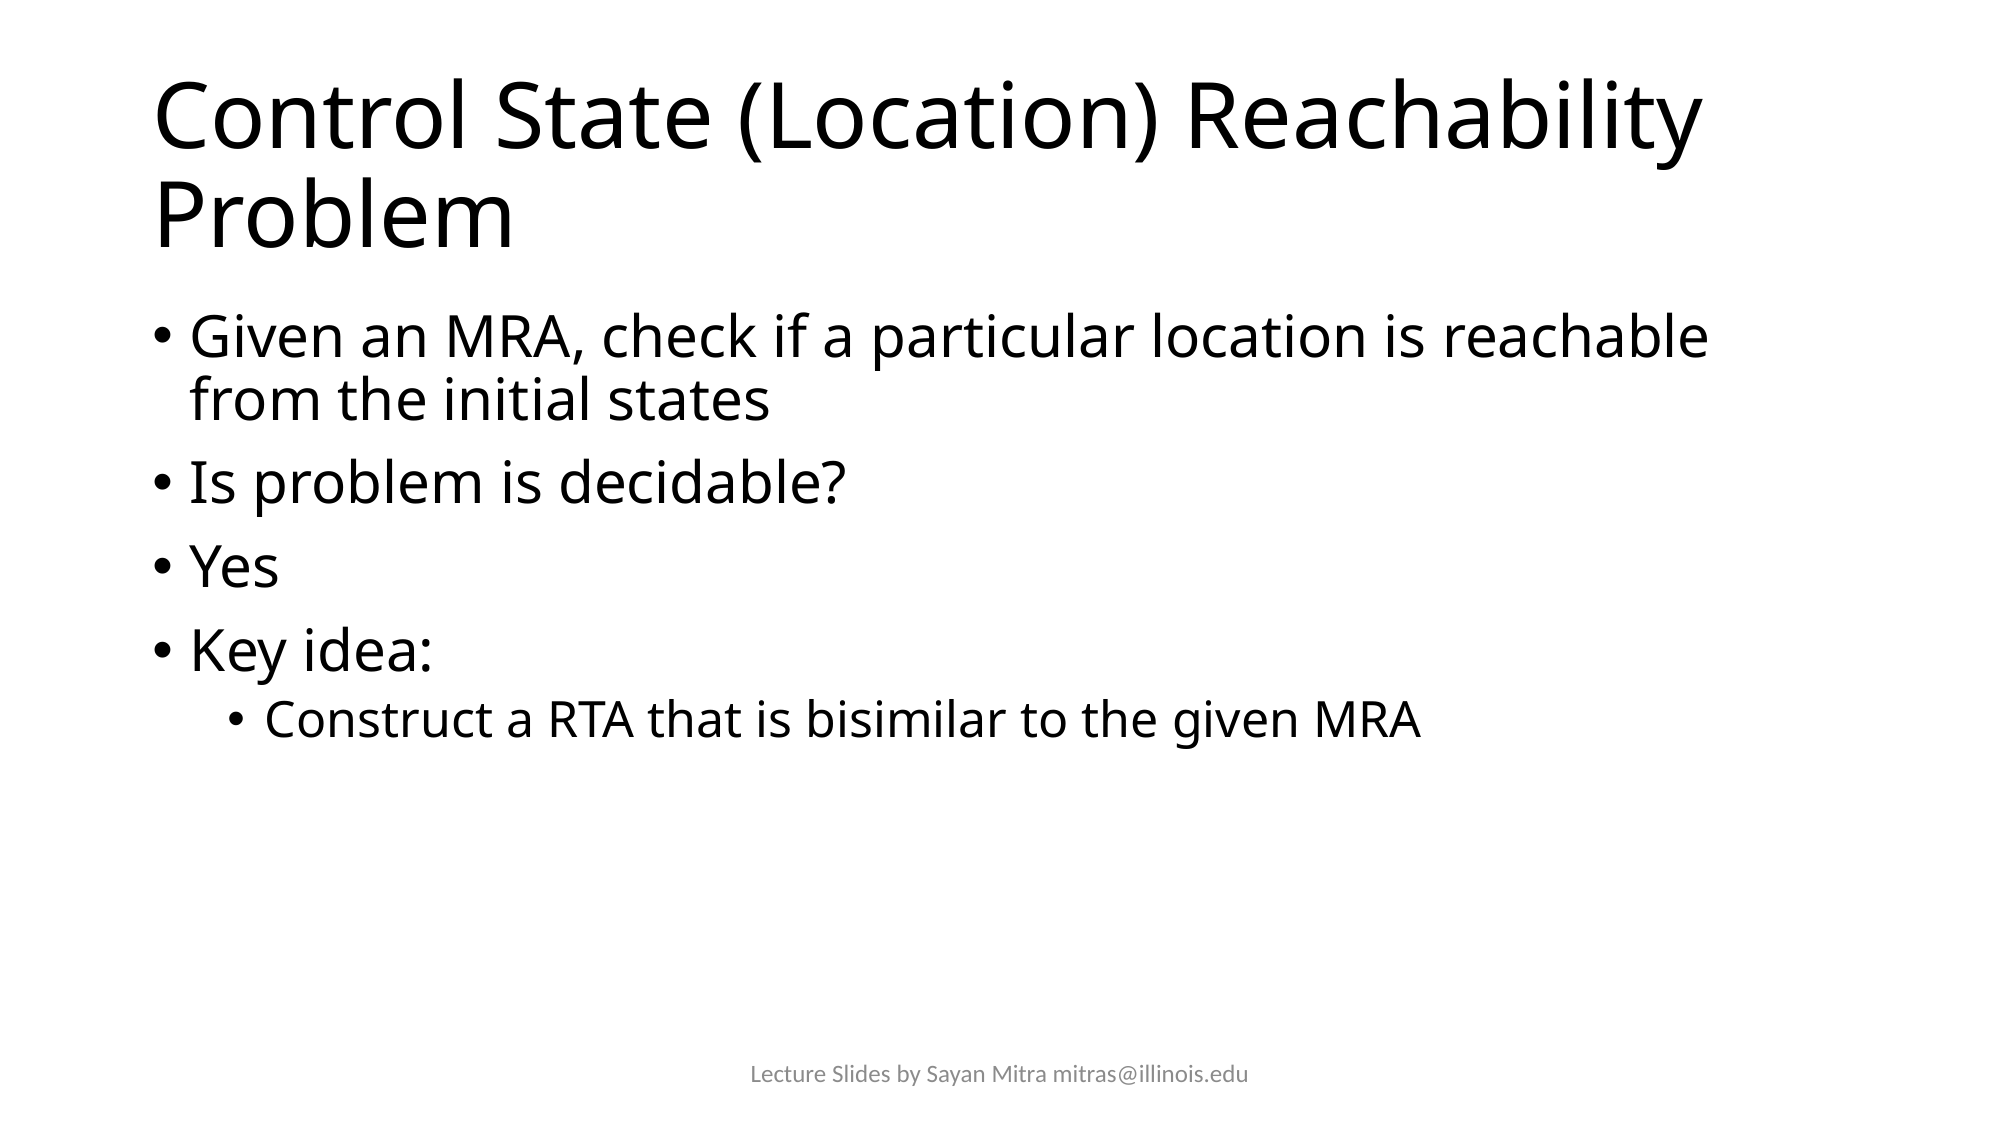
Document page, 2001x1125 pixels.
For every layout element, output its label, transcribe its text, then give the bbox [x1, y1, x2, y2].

list Given an MRA, check if a particular location is reachable from the initial states Is problem is decidable? Yes Key idea: Construct a RTA that is bisimilar to the given MRA [137, 299, 1863, 1014]
title Control State (Location) Reachability Problem [137, 59, 1863, 278]
footer Lecture Slides by Sayan Mitra mitras@illinois.edu [662, 1042, 1338, 1103]
